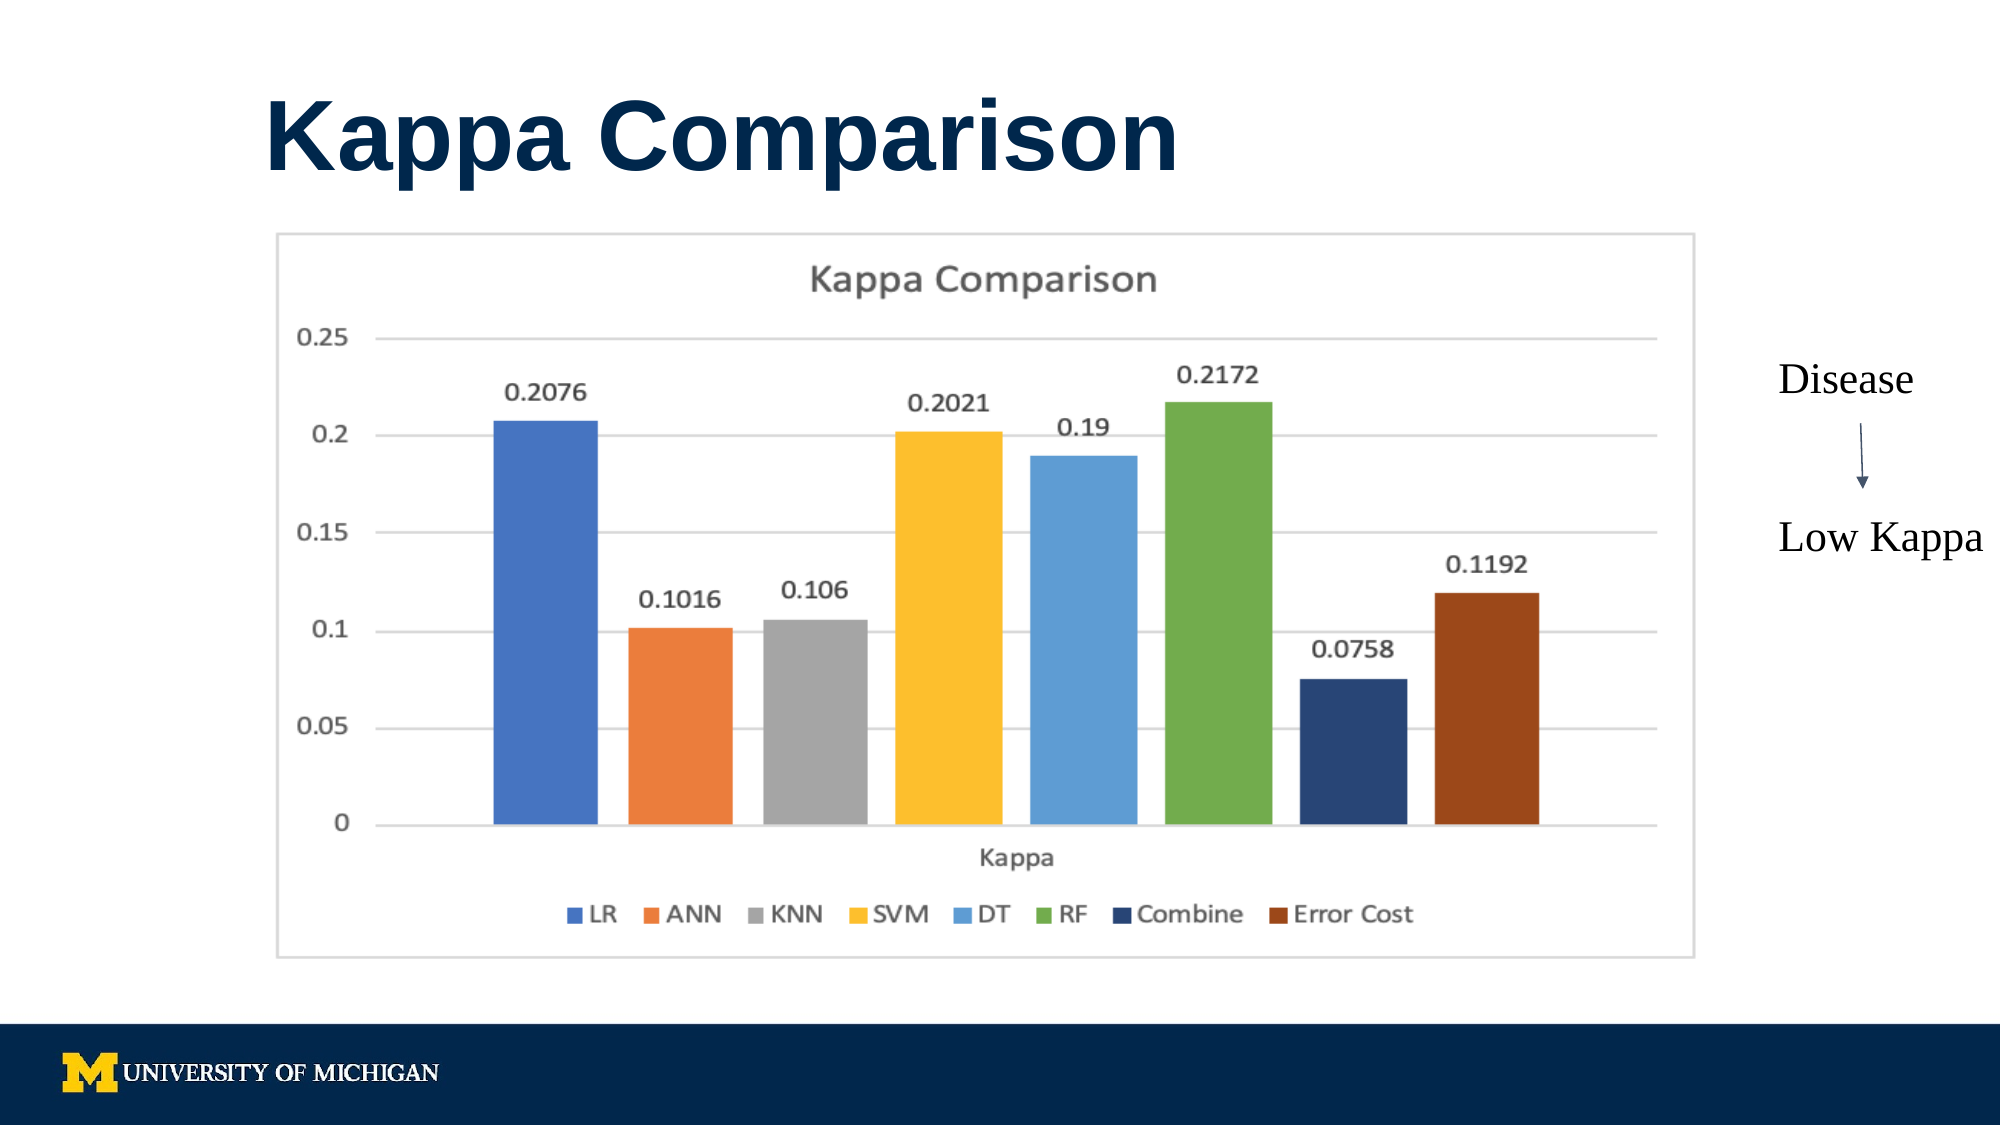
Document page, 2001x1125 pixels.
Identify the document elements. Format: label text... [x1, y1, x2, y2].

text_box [1860, 422, 1864, 490]
title Kappa Comparison [249, 58, 1750, 200]
text_box Disease Low Kappa [1763, 334, 2000, 618]
picture [0, 0, 2000, 1125]
